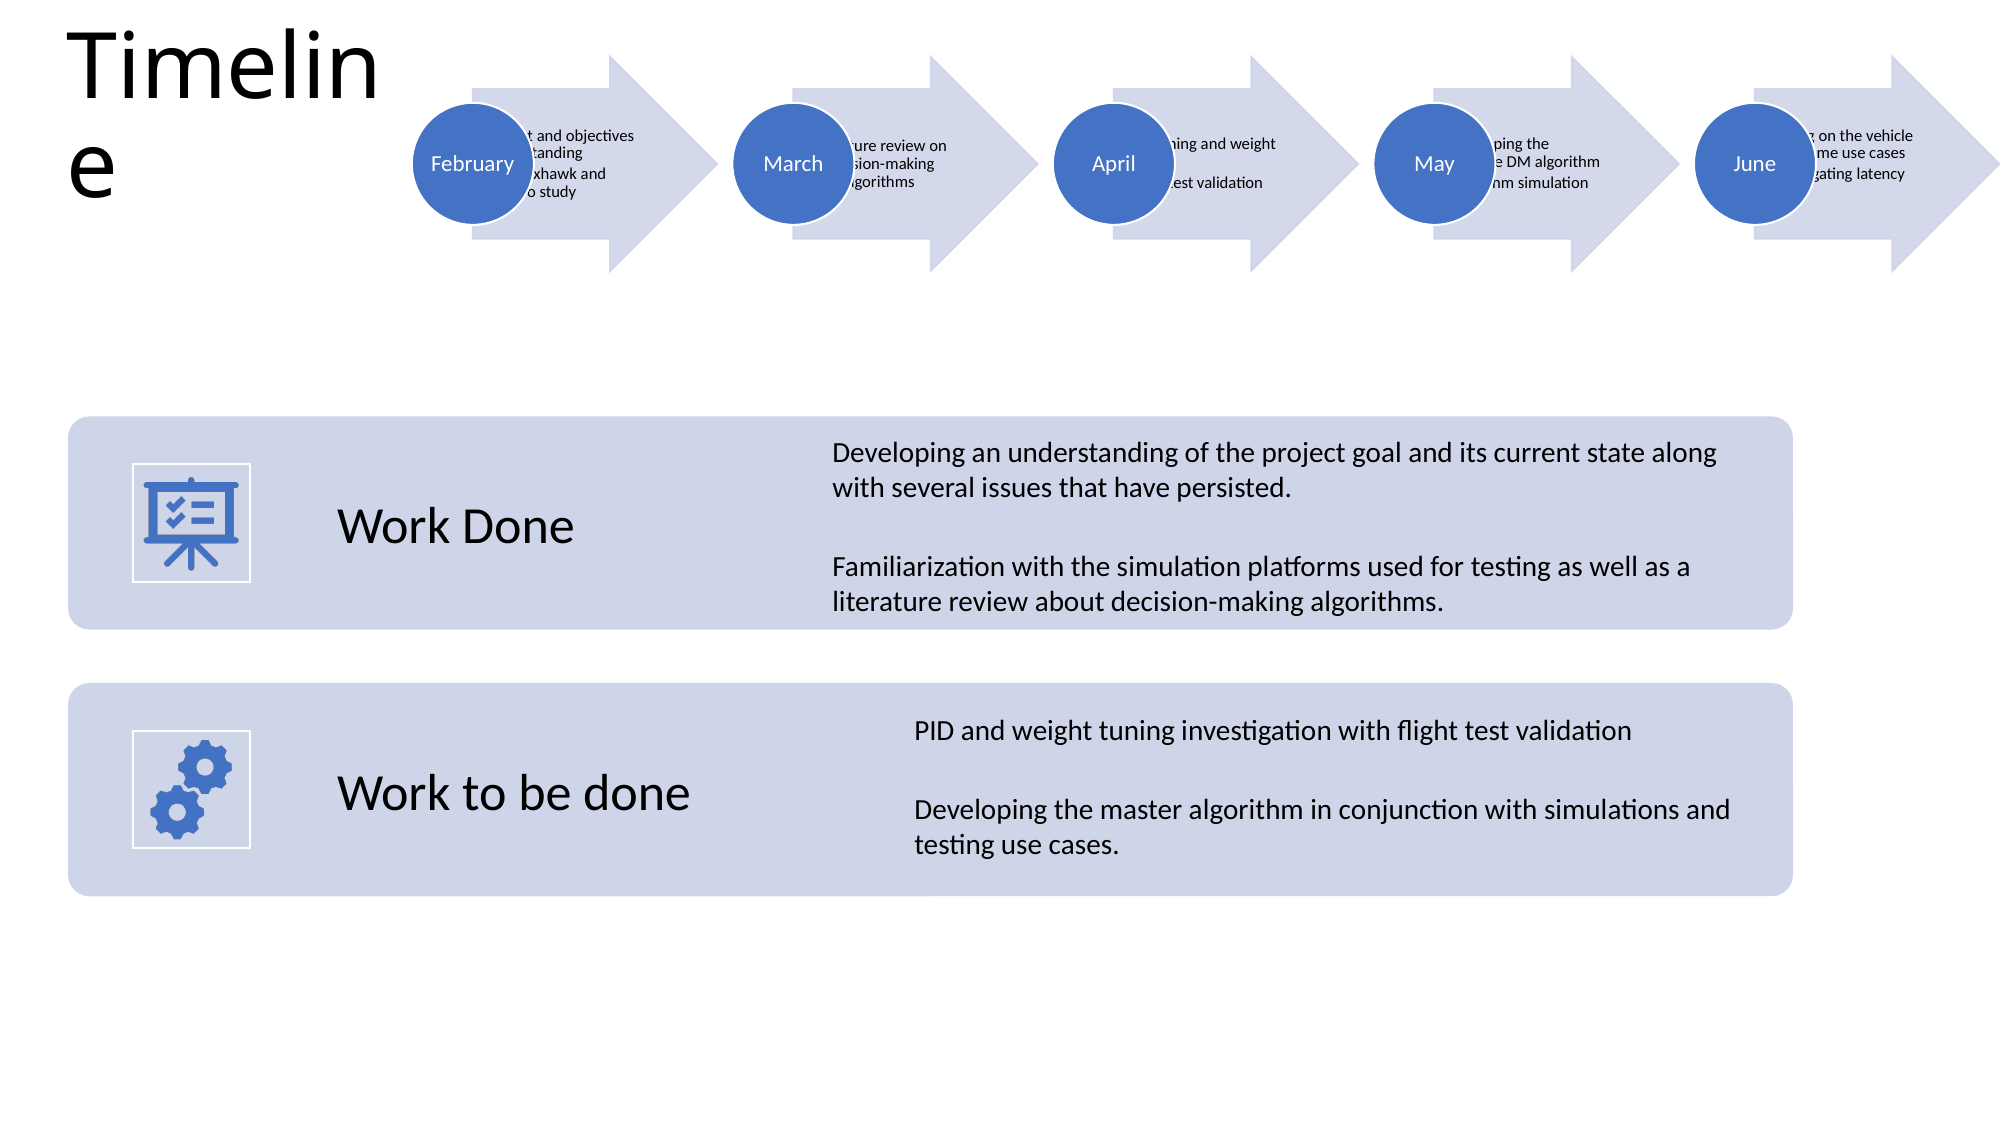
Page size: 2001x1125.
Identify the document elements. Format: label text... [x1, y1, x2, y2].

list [137, 299, 1863, 1014]
title Timeline [51, 9, 399, 227]
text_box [411, 0, 2000, 328]
